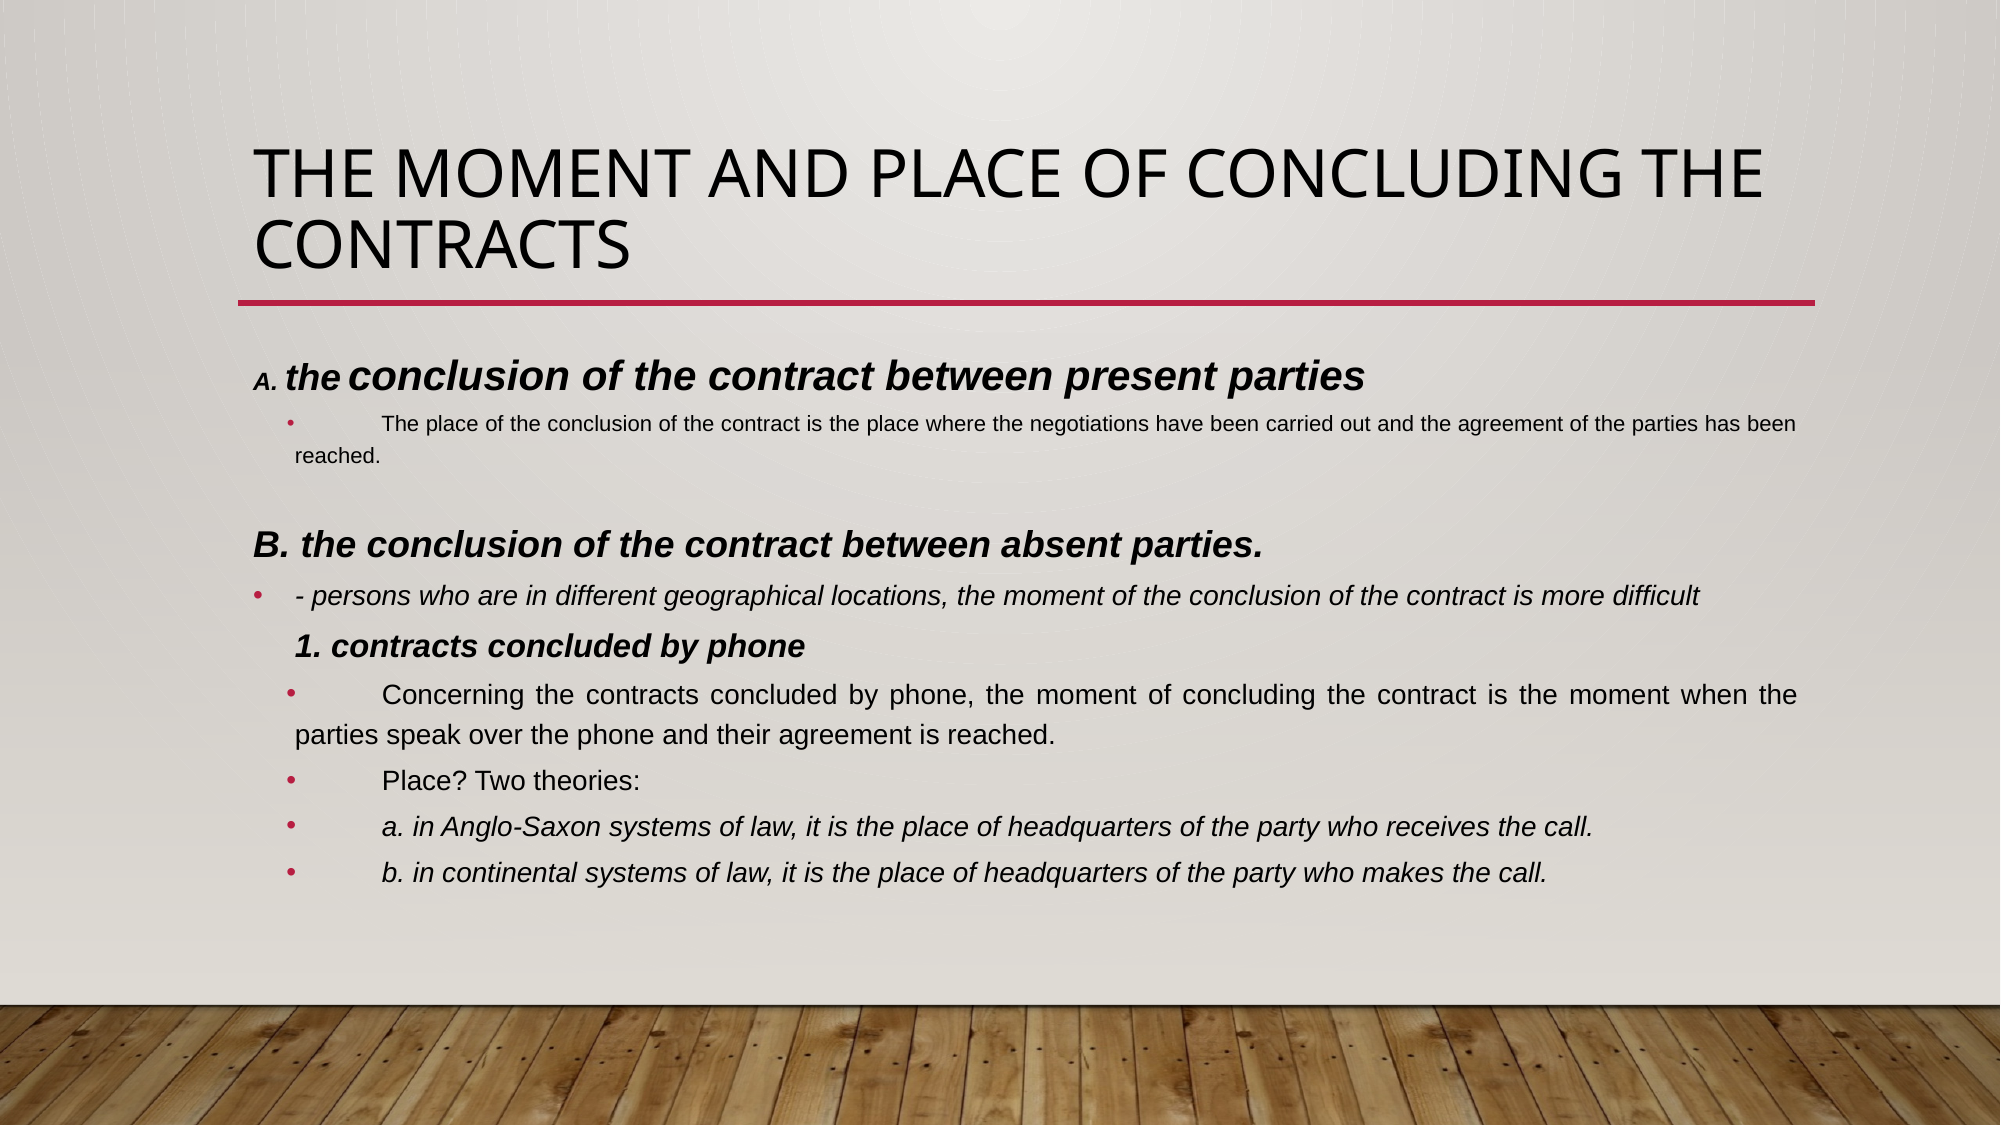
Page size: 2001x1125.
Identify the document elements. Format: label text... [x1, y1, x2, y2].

list A. the conclusion of the contract between present parties The place of the conclusion of the contract is the place where the negotiations have been carried out and the agreement of the parties has been reached. B. the conclusion of the contract between absent parties. - persons who are in different geographical locations, the moment of the conclusion of the contract is more difficult 1. contracts concluded by phone Concerning the contracts concluded by phone, the moment of concluding the contract is the moment when the parties speak over the phone and their agreement is reached. Place? Two theories: a. in Anglo-Saxon systems of law, it is the place of headquarters of the party who receives the call. b. in continental systems of law, it is the place of headquarters of the party who makes the call. [238, 330, 1814, 897]
title The moment and place of concluding the contracts [238, 131, 1814, 305]
picture [0, 1005, 2000, 1125]
